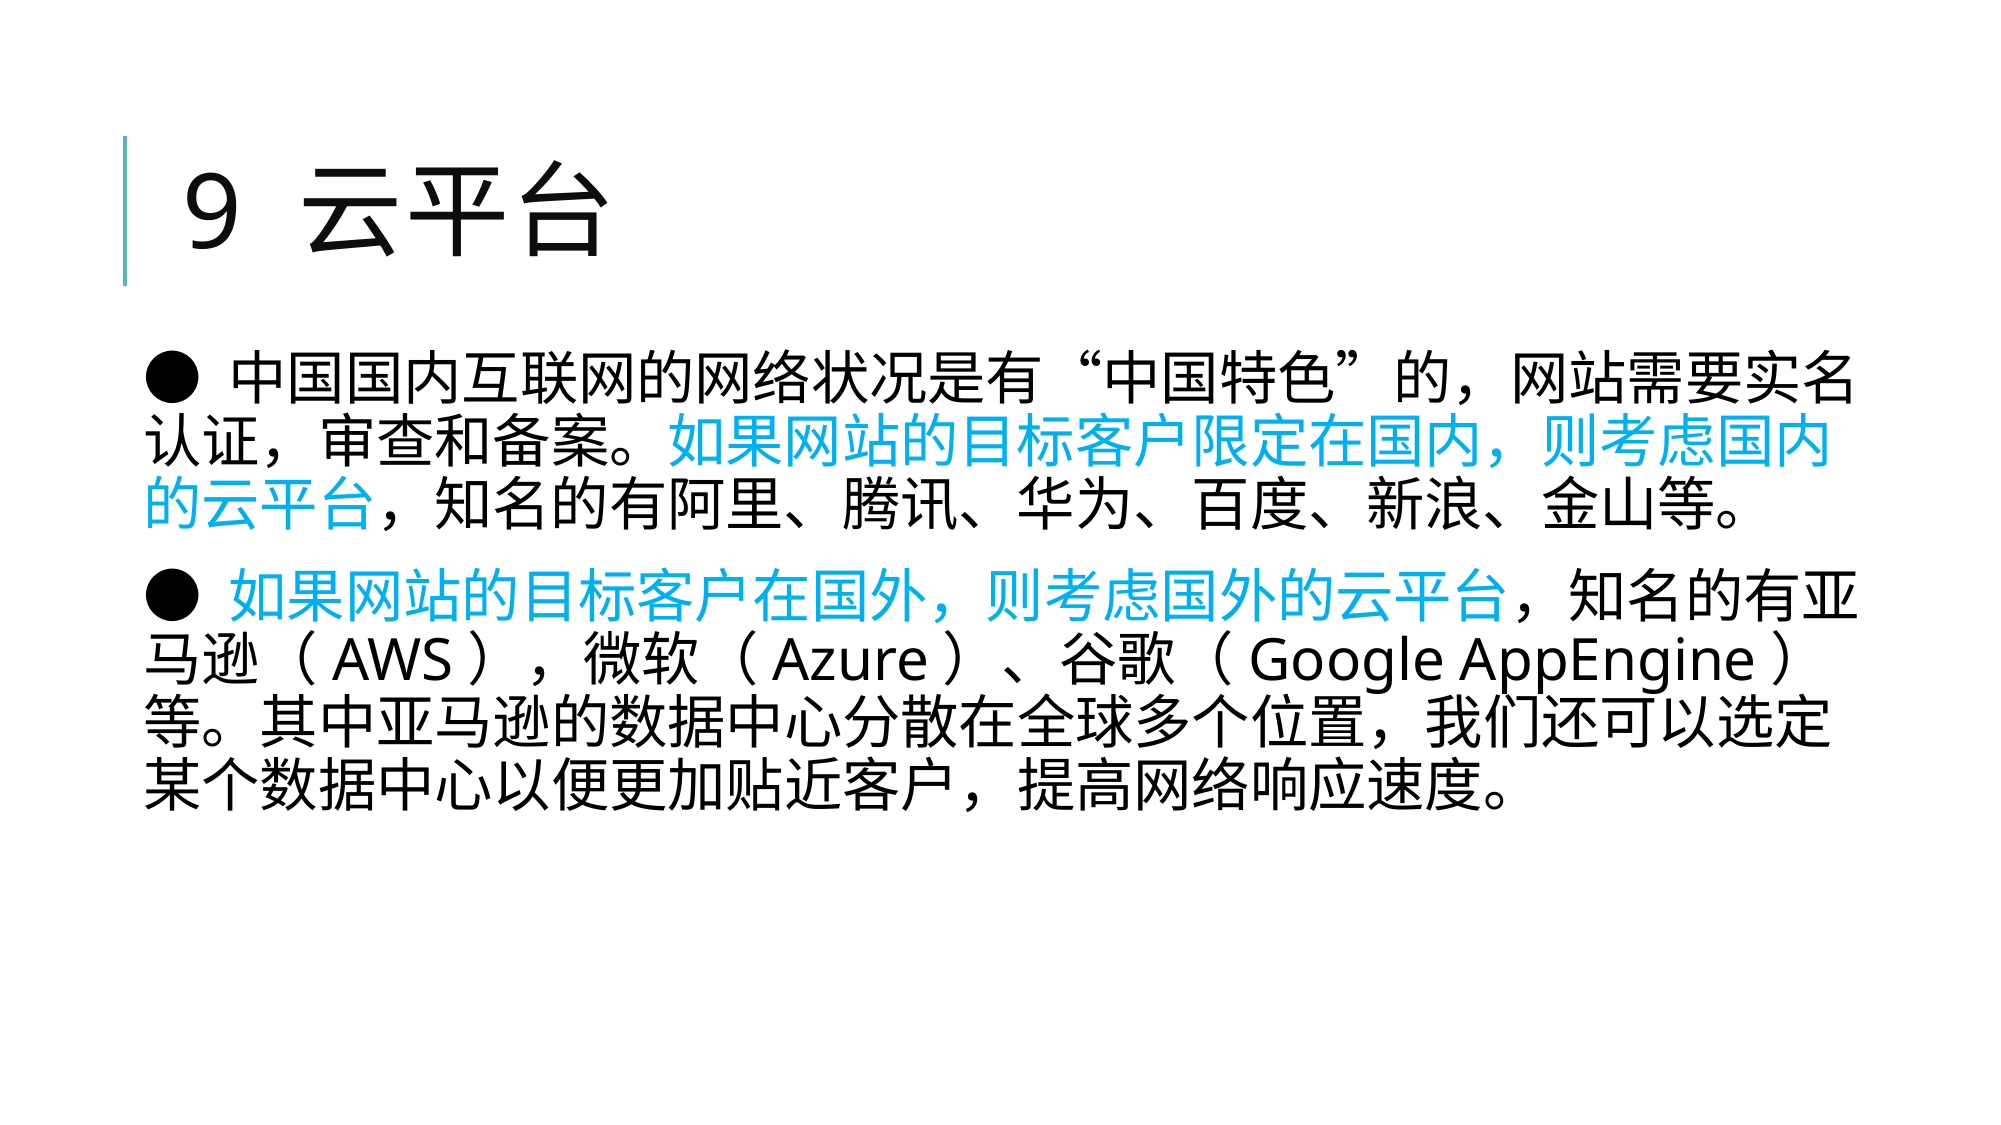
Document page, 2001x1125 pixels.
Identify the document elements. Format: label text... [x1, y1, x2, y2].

list ● 中国国内互联网的网络状况是有“中国特色”的，网站需要实名认证，审查和备案。如果网站的目标客户限定在国内，则考虑国内的云平台，知名的有阿里、腾讯、华为、百度、新浪、金山等。 ● 如果网站的目标客户在国外，则考虑国外的云平台，知名的有亚马逊（AWS），微软（Azure）、谷歌（Google AppEngine）等。其中亚马逊的数据中心分散在全球多个位置，我们还可以选定某个数据中心以便更加贴近客户，提高网络响应速度。 [120, 341, 1871, 1062]
title 9 云平台 [168, 96, 1763, 341]
